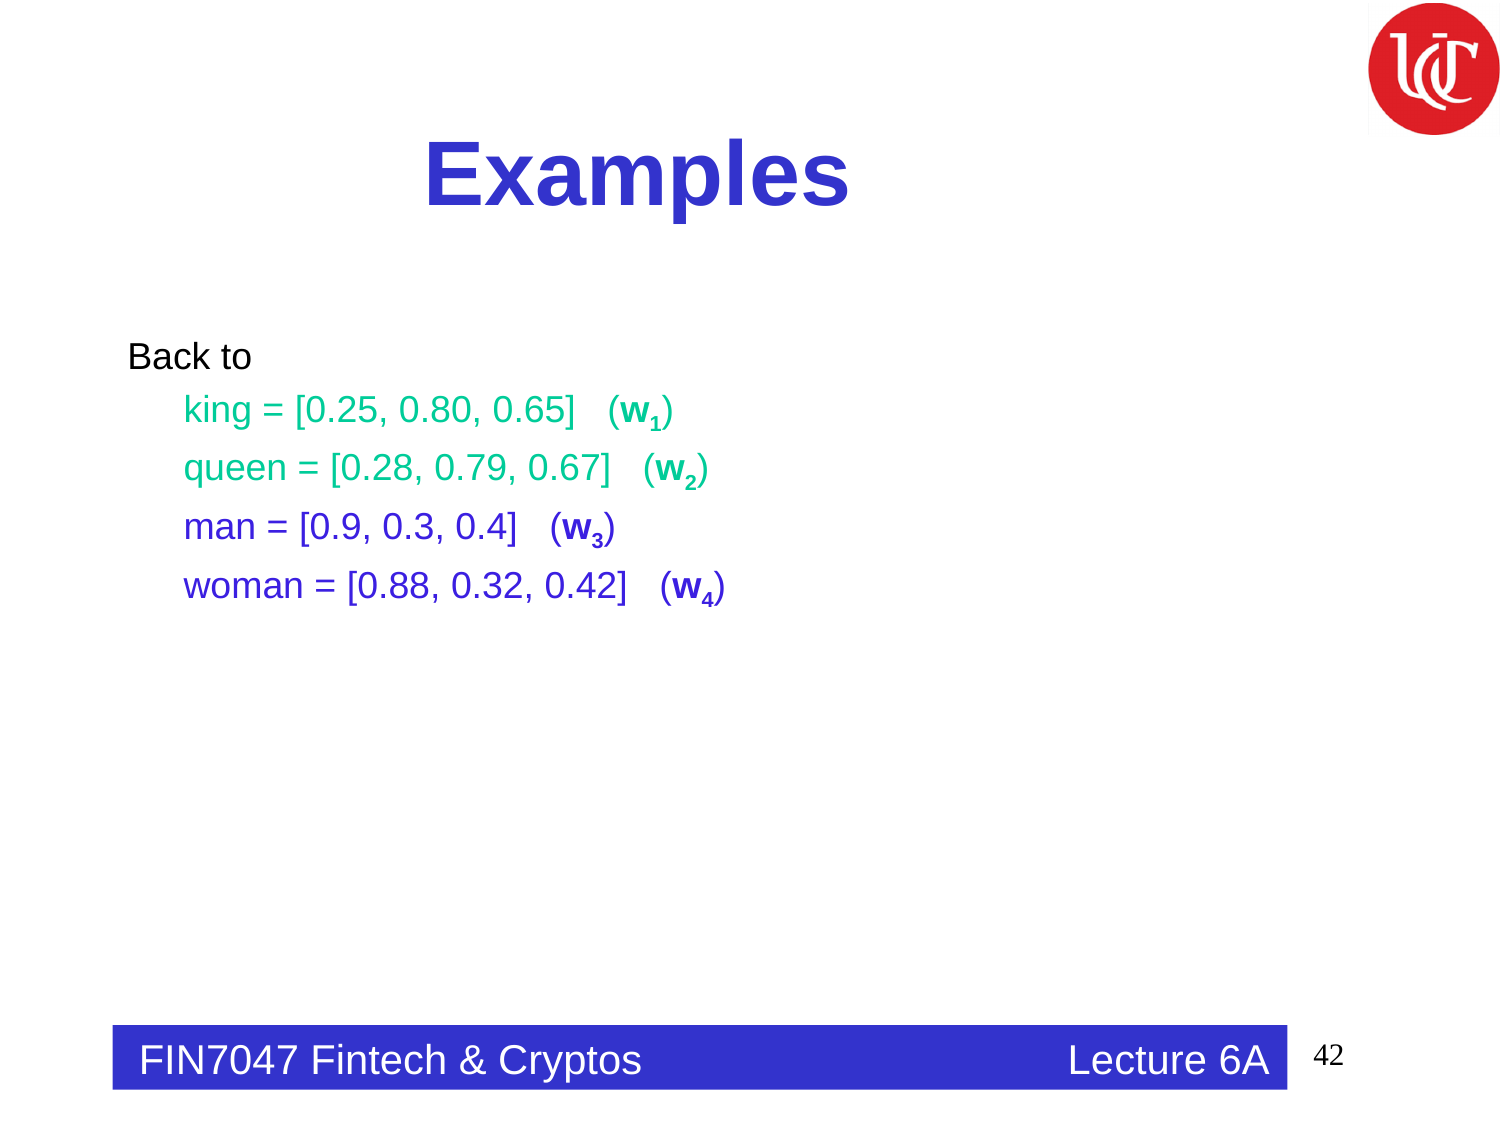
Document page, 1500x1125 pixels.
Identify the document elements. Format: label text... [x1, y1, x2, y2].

title Examples [24, 75, 1250, 263]
picture [1368, 3, 1500, 137]
